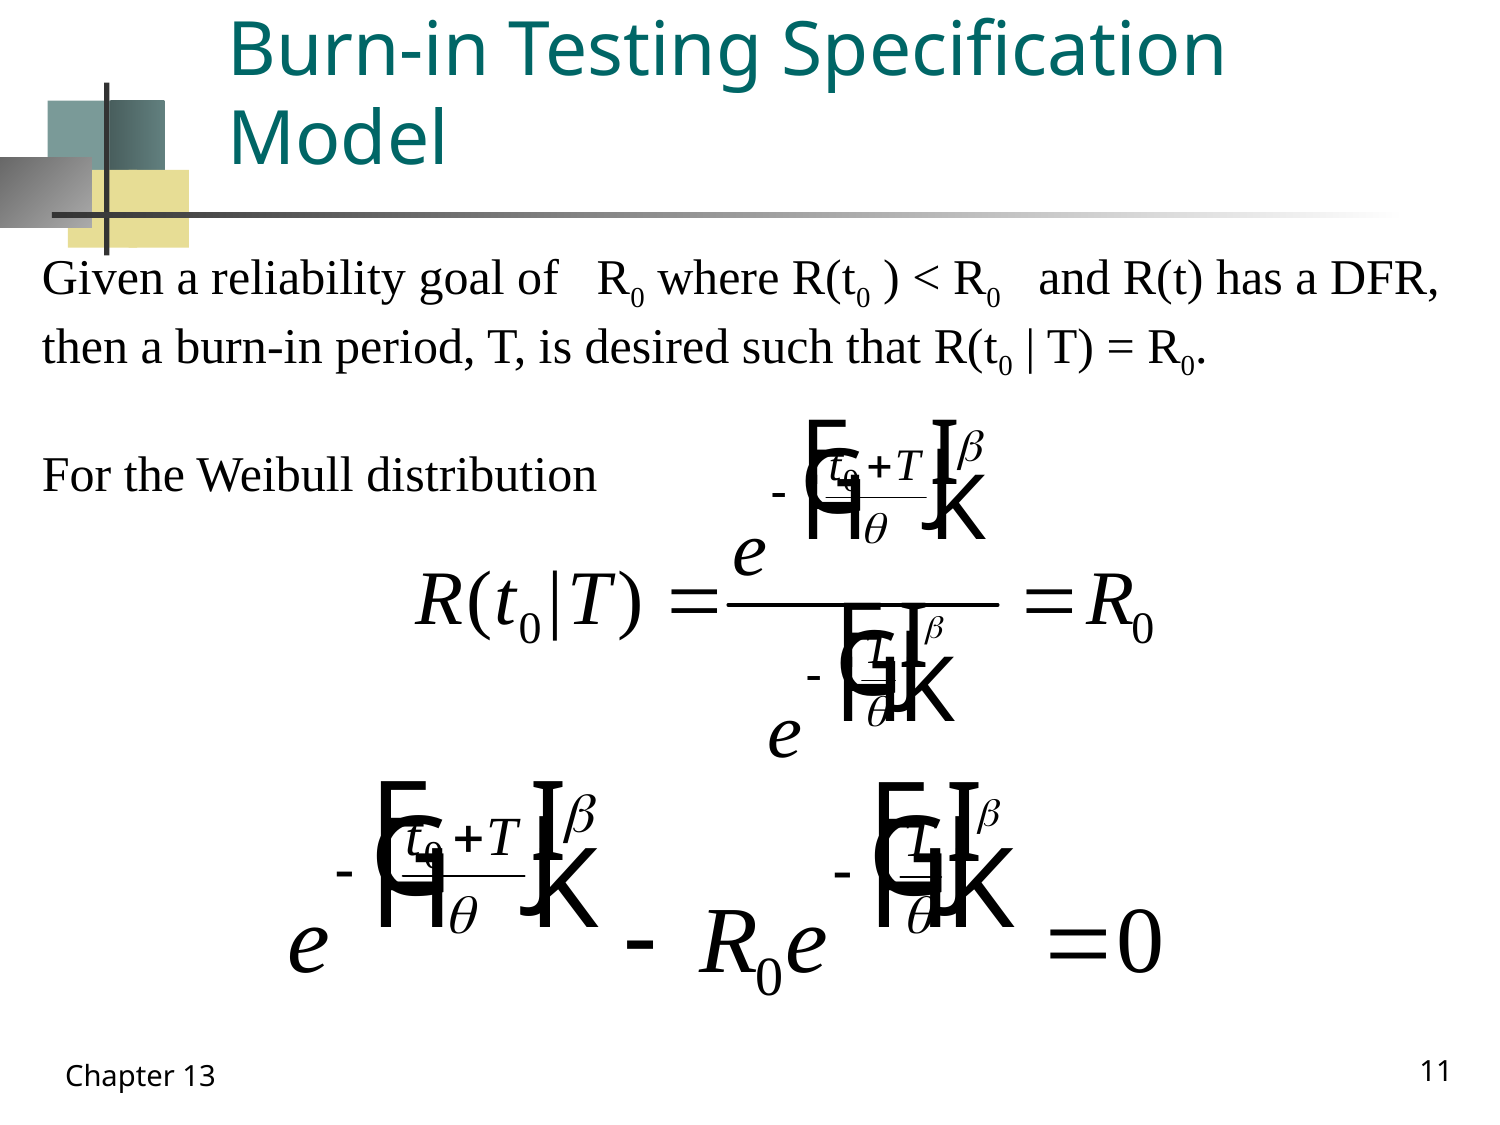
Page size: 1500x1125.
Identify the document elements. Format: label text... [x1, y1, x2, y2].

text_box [274, 774, 1182, 1012]
slide_number 11 [1154, 1023, 1468, 1100]
title Burn-in Testing Specification Model [212, 99, 1438, 188]
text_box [399, 412, 1169, 773]
text_box Given a reliability goal of R0 where R(t0 ) < R0 and R(t) has a DFR, then a burn-in period, T, is desired such that R(t0 | T) = R0. For the Weibull distribution [26, 237, 1468, 510]
slide_number Chapter 13 [49, 1024, 363, 1101]
